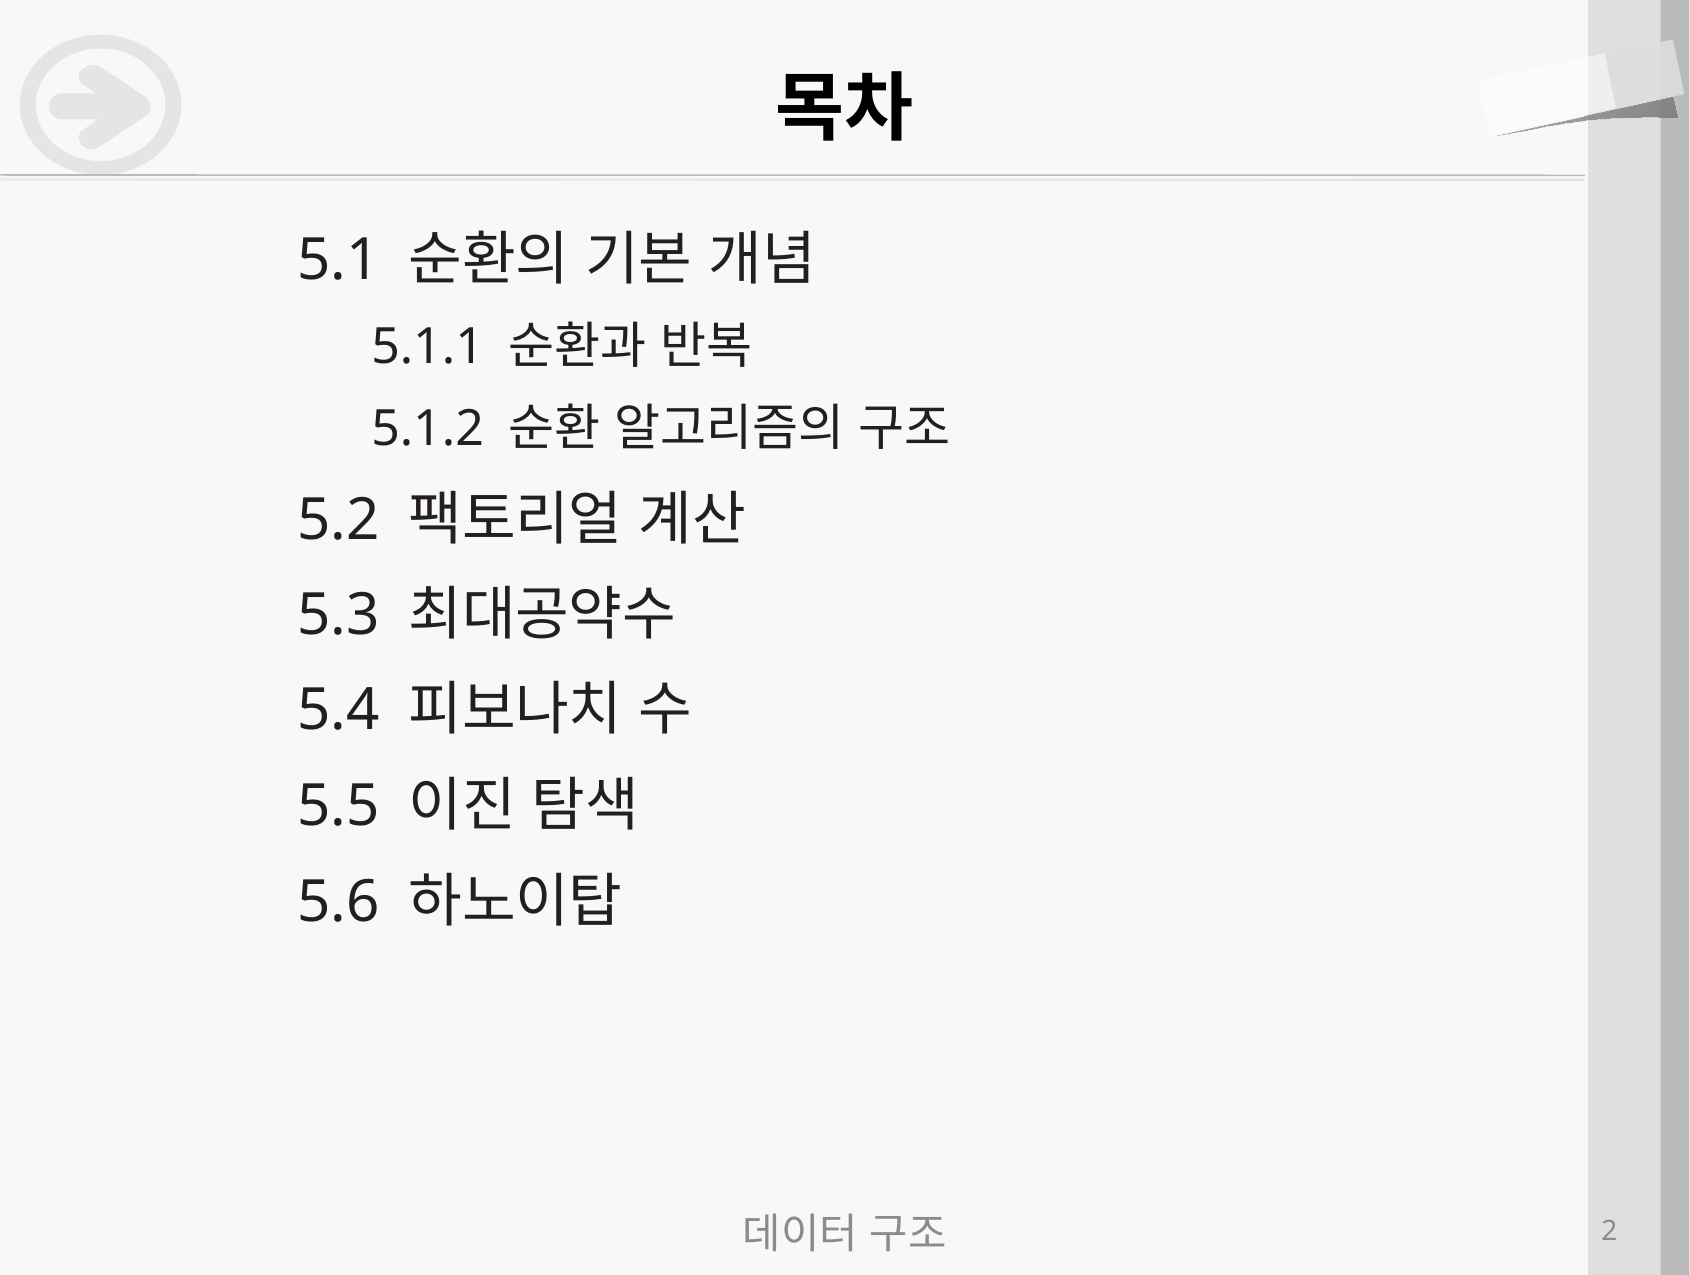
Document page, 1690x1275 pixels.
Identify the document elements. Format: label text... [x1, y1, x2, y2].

slide_number 2 [1238, 1203, 1633, 1260]
footer 데이터 구조 [577, 1203, 1113, 1260]
title 목차 [57, 28, 1633, 181]
list 5.1 순환의 기본 개념 5.1.1 순환과 반복 5.1.2 순환 알고리즘의 구조 5.2 팩토리얼 계산 5.3 최대공약수 5.4 피보나치 수 5.5 이진 탐색 5.6 하노이탑 [282, 200, 1295, 1130]
